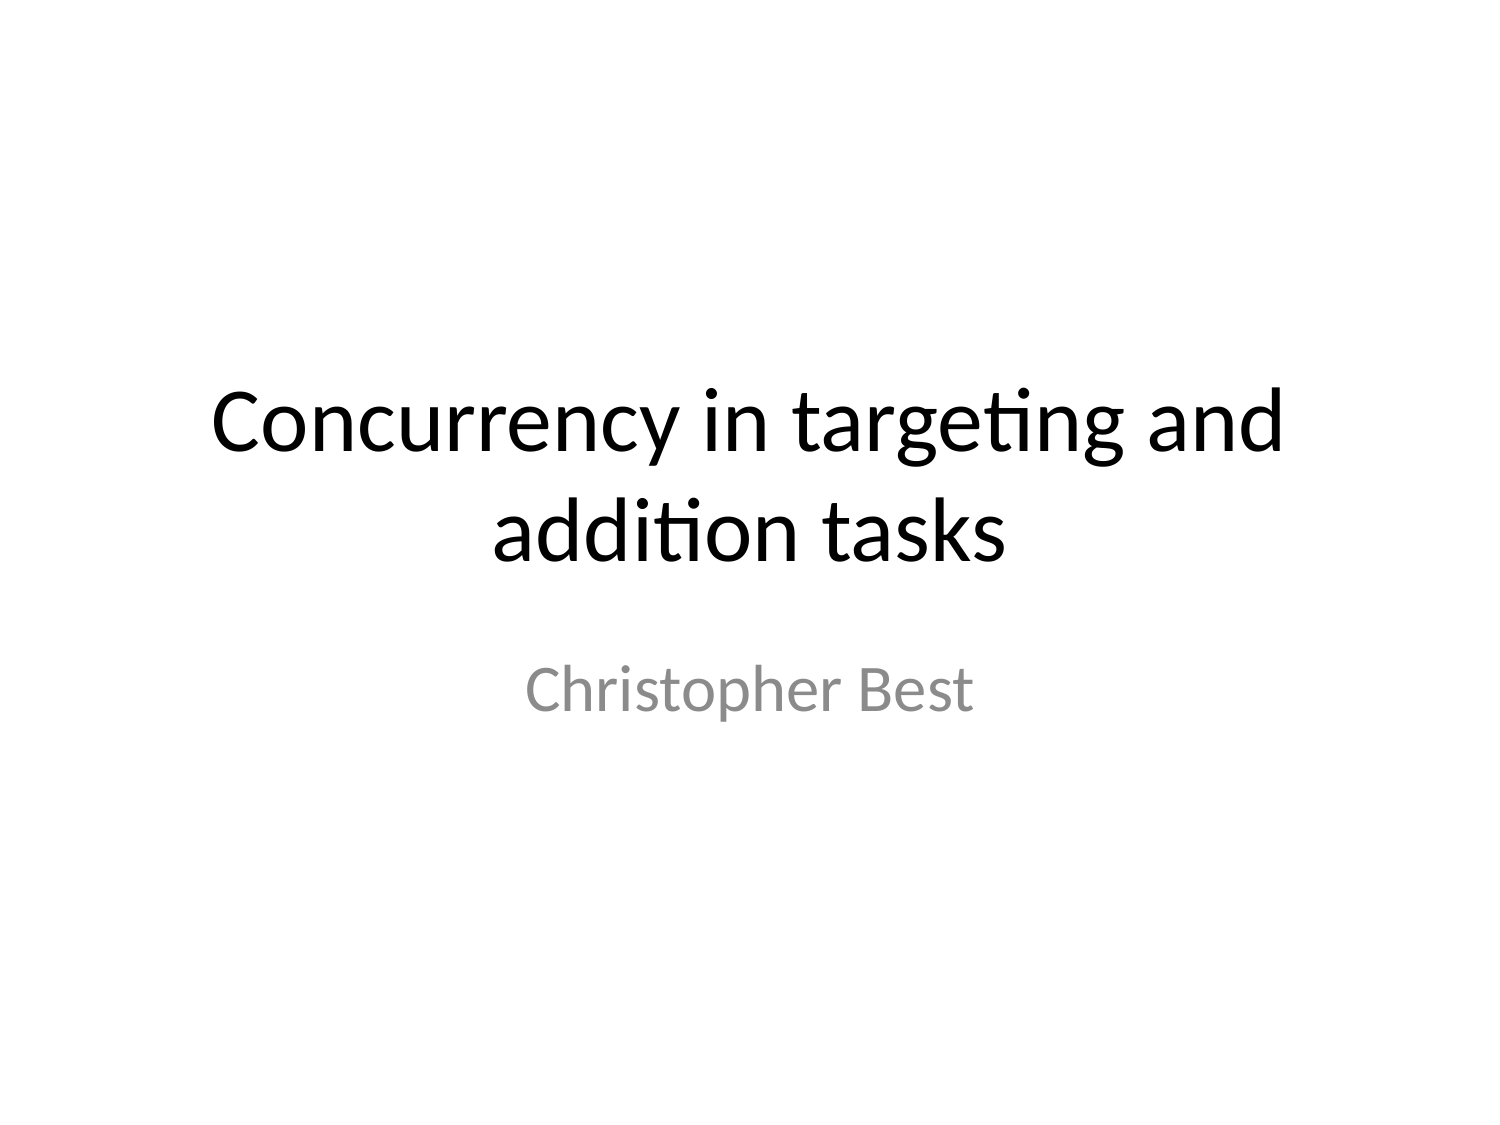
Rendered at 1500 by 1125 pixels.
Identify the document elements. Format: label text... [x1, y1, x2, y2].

title Concurrency in targeting and addition tasks [112, 349, 1388, 591]
subtitle Christopher Best [225, 637, 1275, 925]
